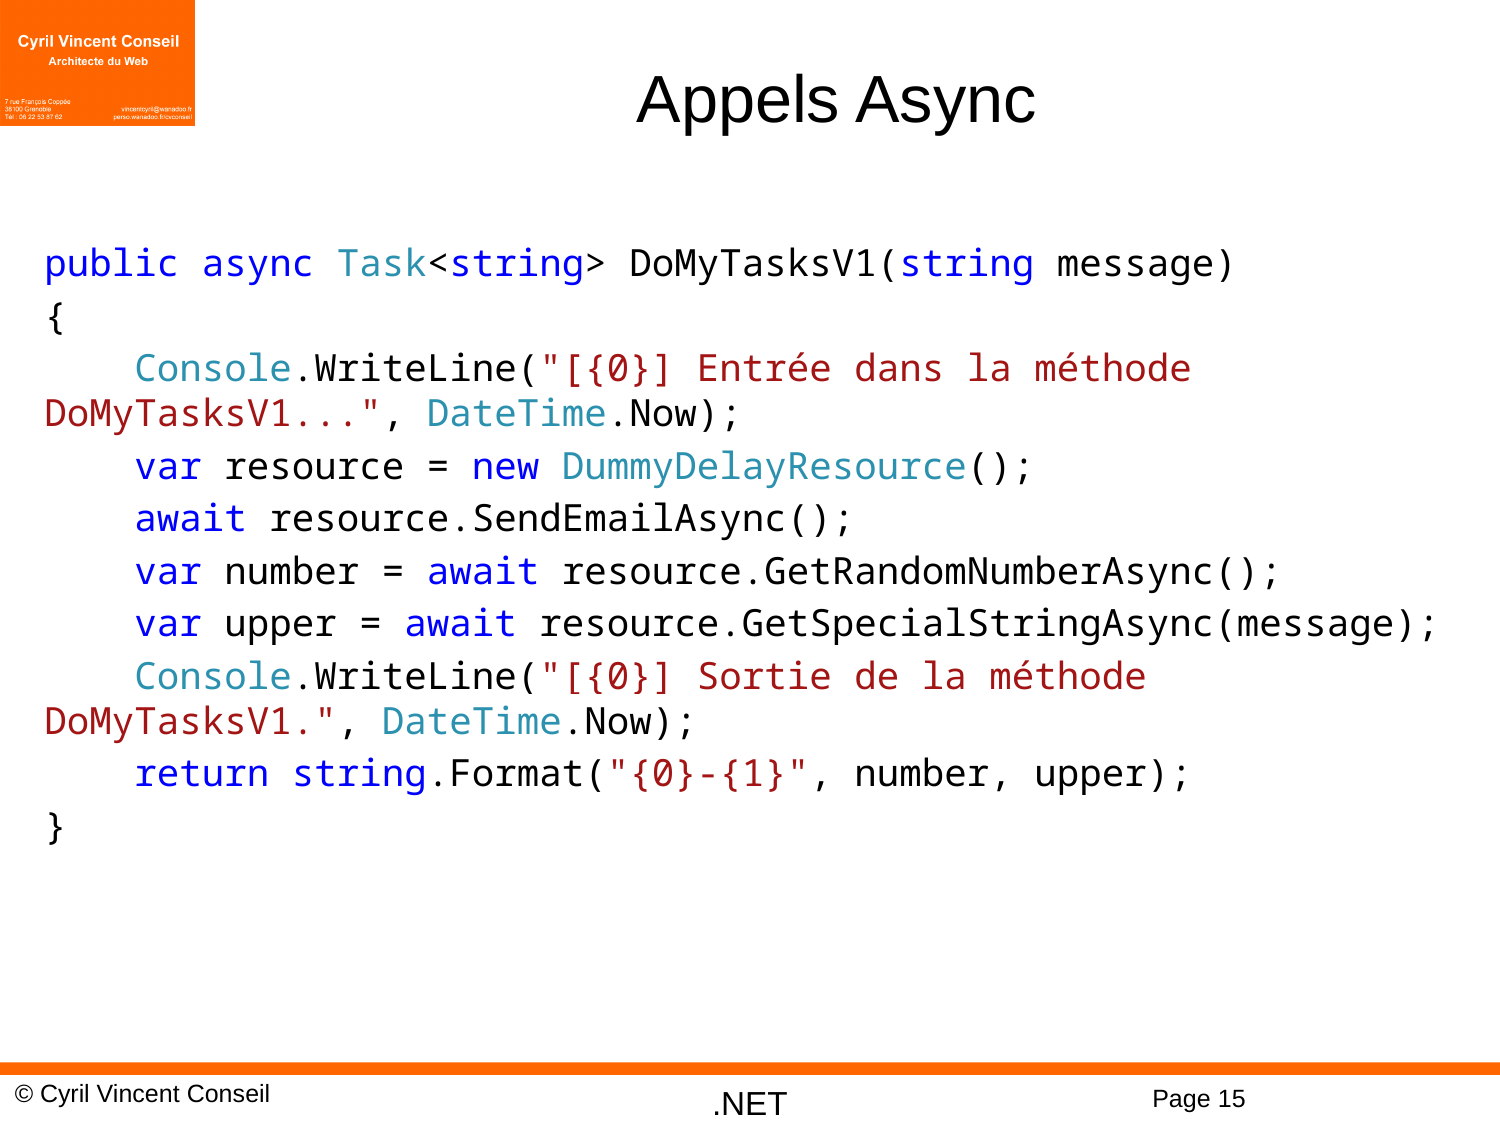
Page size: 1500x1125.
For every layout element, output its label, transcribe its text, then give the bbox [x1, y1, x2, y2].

title Appels Async [194, 2, 1480, 190]
picture [0, 0, 195, 126]
list public async Task<string> DoMyTasksV1(string message) { Console.WriteLine("[{0}] Entrée dans la méthode DoMyTasksV1...", DateTime.Now); var resource = new DummyDelayResource(); await resource.SendEmailAsync(); var number = await resource.GetRandomNumberAsync(); var upper = await resource.GetSpecialStringAsync(message); Console.WriteLine("[{0}] Sortie de la méthode DoMyTasksV1.", DateTime.Now); return string.Format("{0}-{1}", number, upper); } [29, 231, 1468, 1059]
